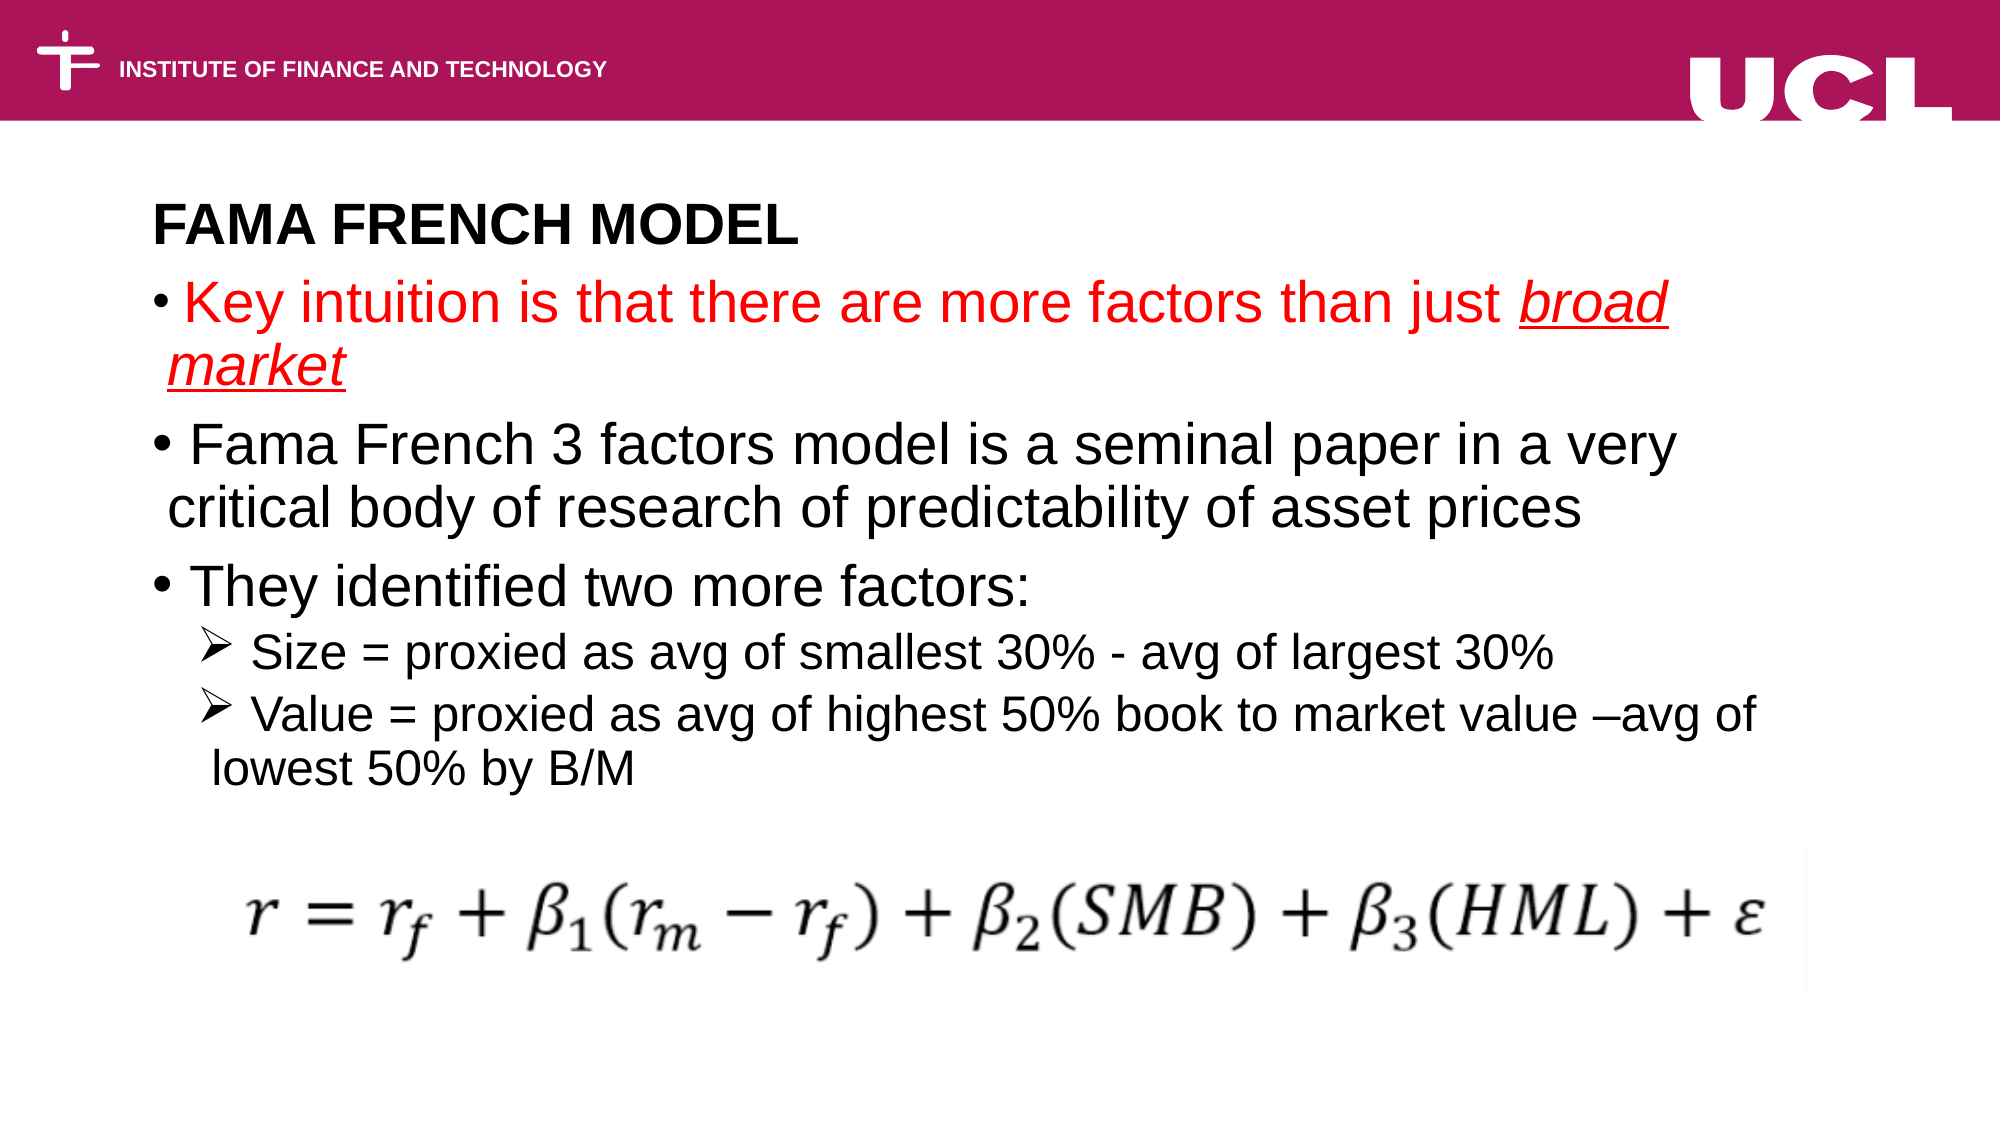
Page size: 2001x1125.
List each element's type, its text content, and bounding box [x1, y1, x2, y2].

picture [36, 30, 101, 91]
picture [217, 849, 1808, 994]
list FAMA FRENCH MODEL Key intuition is that there are more factors than just broad market Fama French 3 factors model is a seminal paper in a very critical body of research of predictability of asset prices They identified two more factors: Size = proxied as avg of smallest 30% - avg of largest 30% Value = proxied as avg of highest 50% book to market value –avg of lowest 50% by B/M [137, 186, 1863, 1014]
